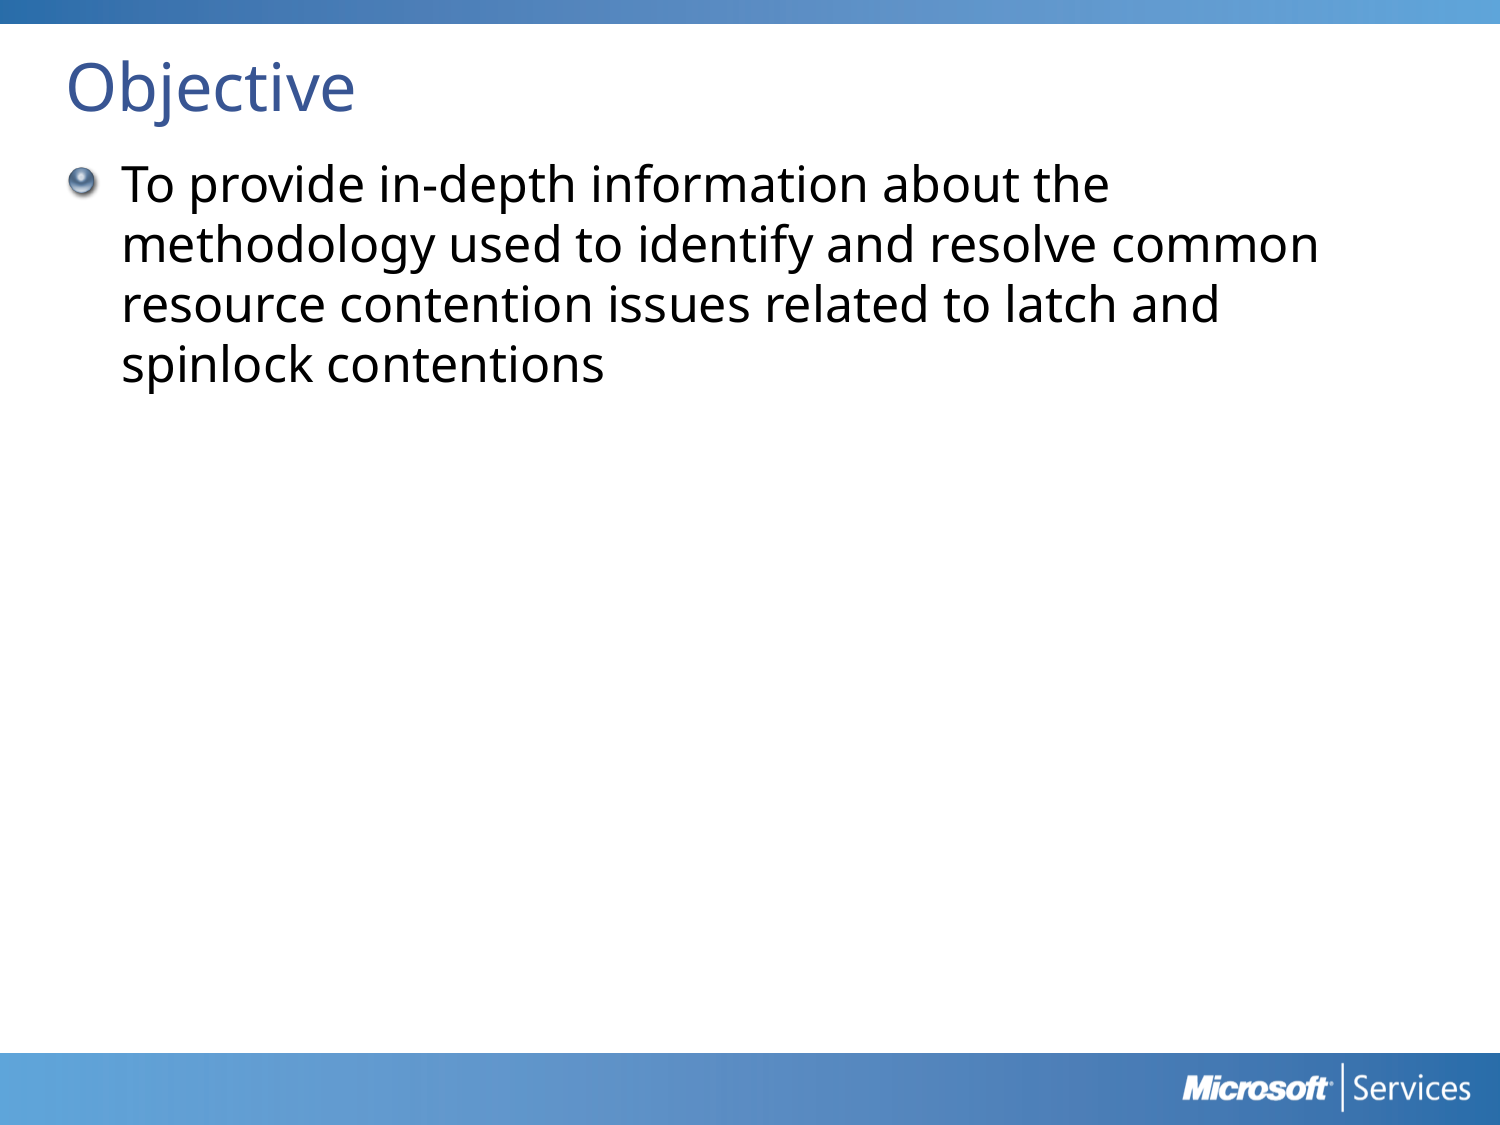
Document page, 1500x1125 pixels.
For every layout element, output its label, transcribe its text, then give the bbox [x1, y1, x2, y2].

title Objective [50, 37, 1450, 138]
picture [0, 0, 1500, 24]
list To provide in-depth information about the methodology used to identify and resolve common resource contention issues related to latch and spinlock contentions [50, 145, 1438, 1038]
picture [65, 165, 101, 201]
picture [0, 1050, 1500, 1125]
